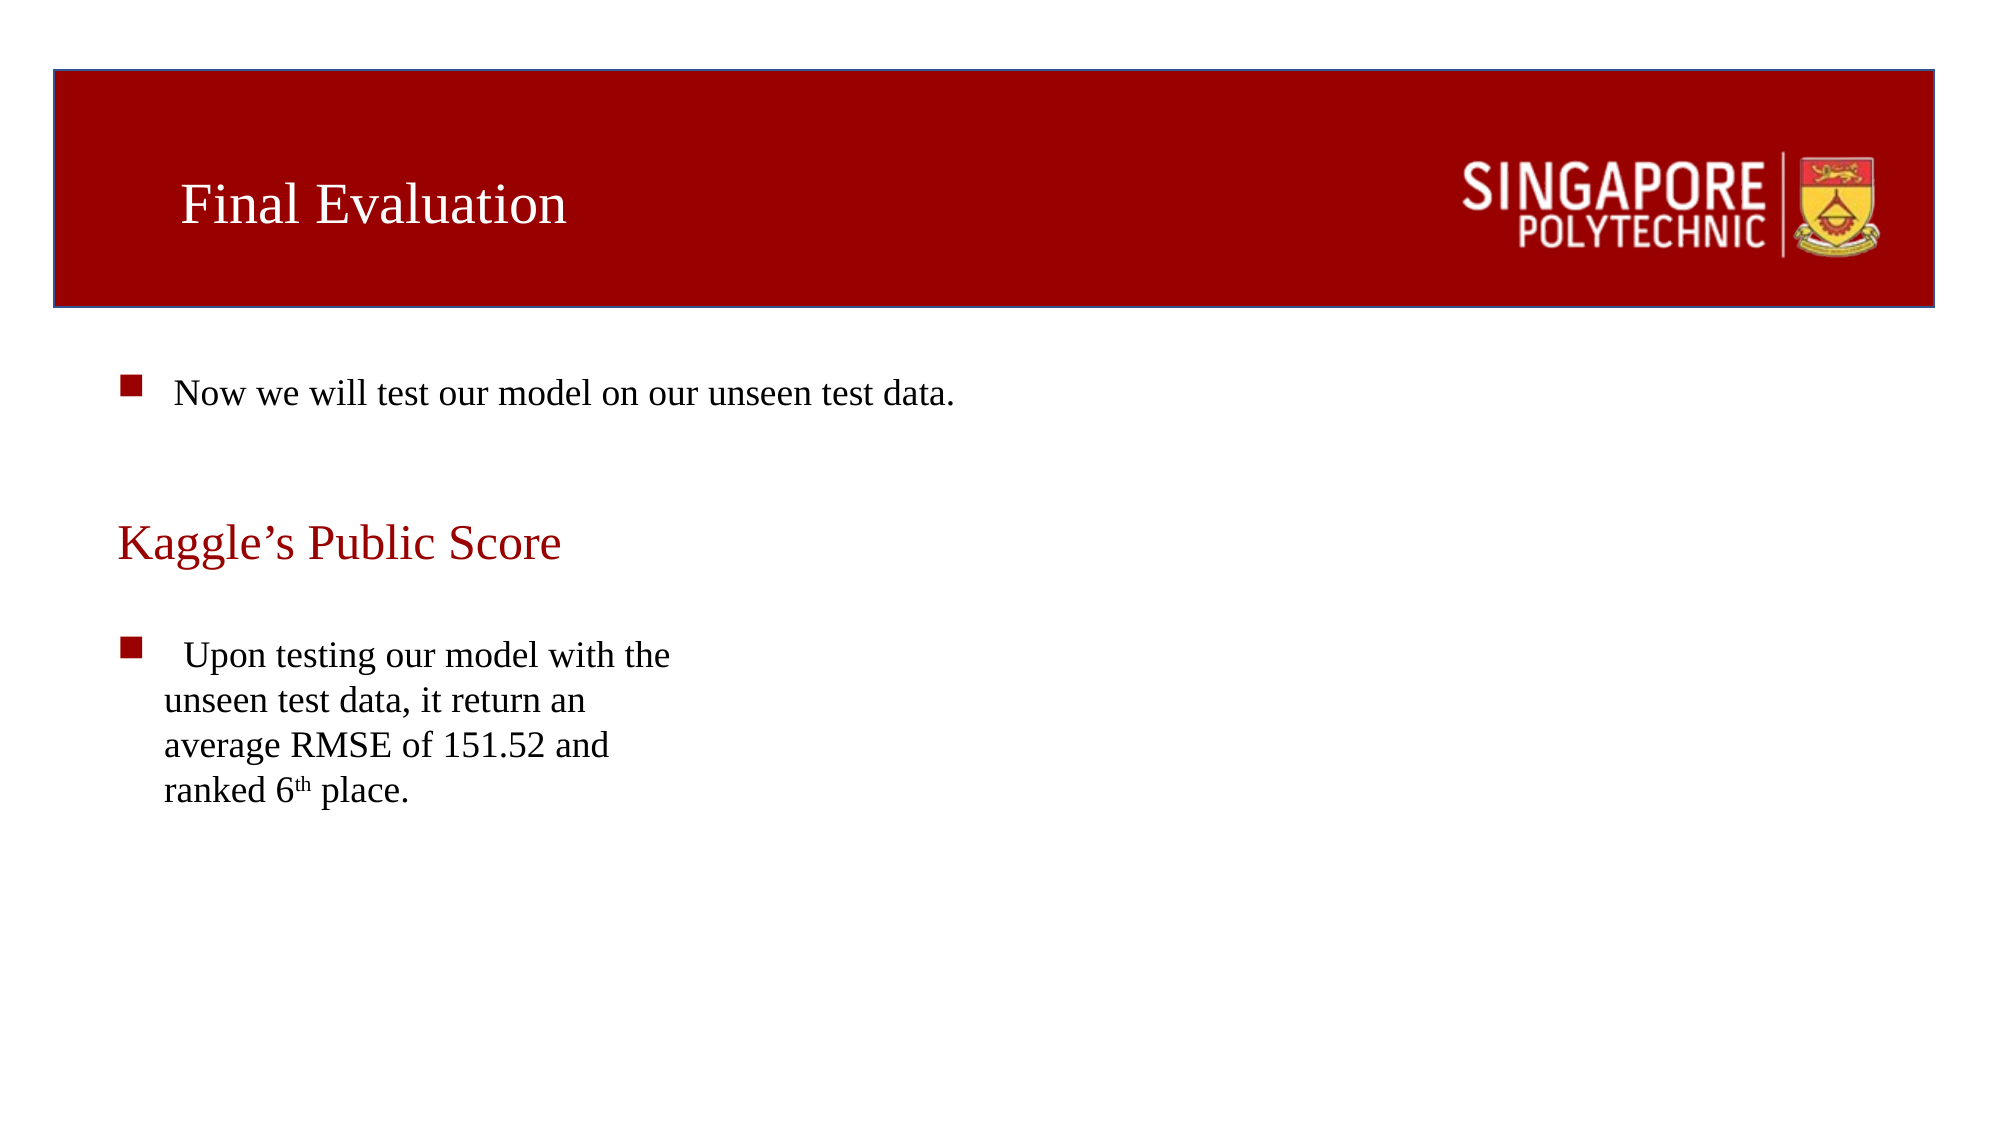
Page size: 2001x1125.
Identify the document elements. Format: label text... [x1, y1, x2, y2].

picture [1437, 123, 1906, 294]
text_box Kaggle’s Public Score Upon testing our model with the unseen test data, it return an average RMSE of 151.52 and ranked 6th place. [102, 502, 711, 818]
title Final Evaluation [165, 121, 1438, 288]
text_box [53, 69, 1935, 308]
text_box Now we will test our model on our unseen test data. [102, 360, 1906, 421]
